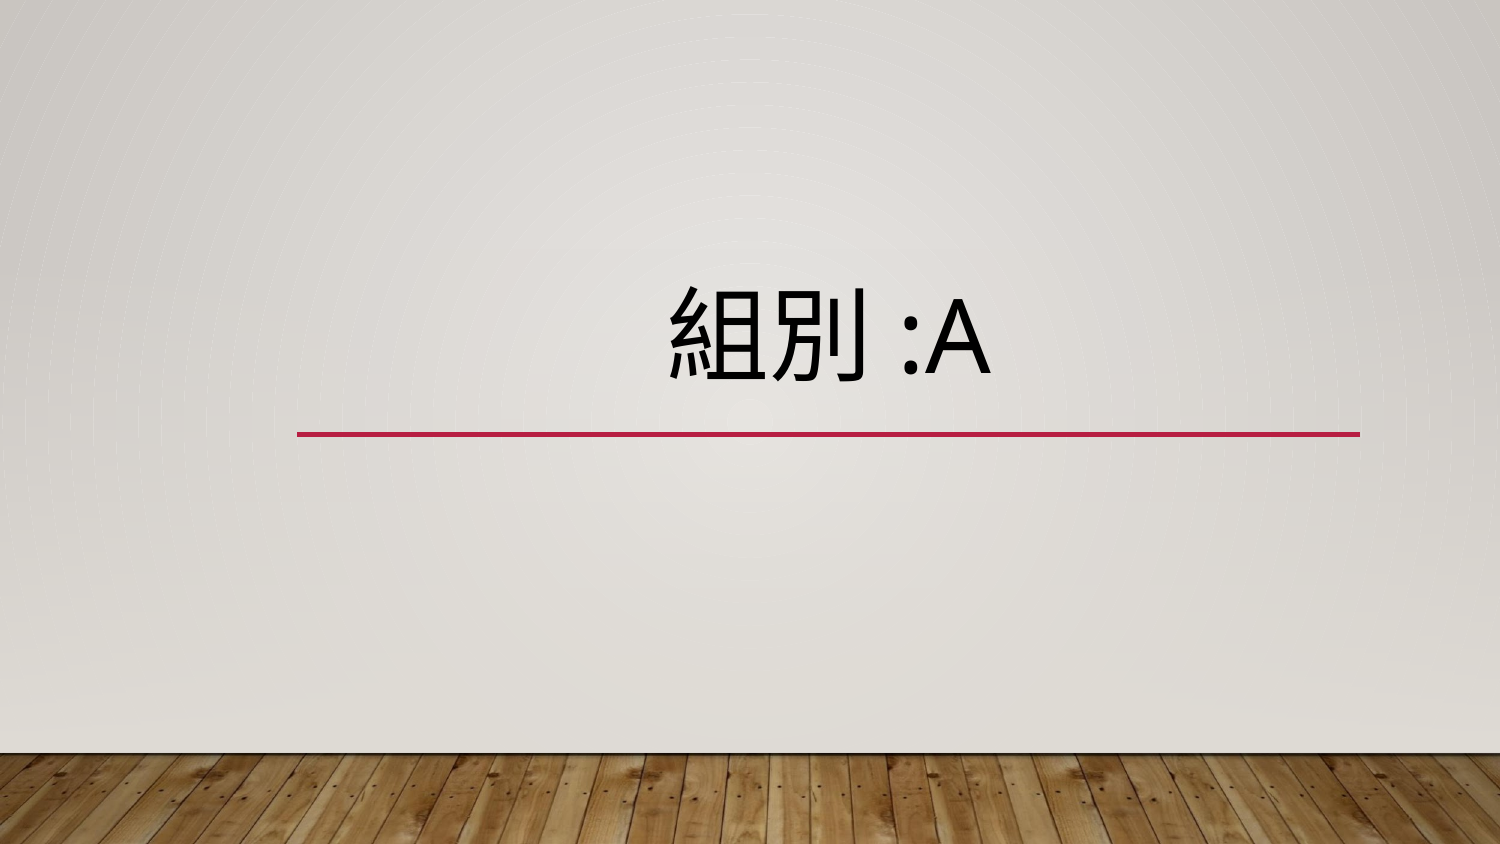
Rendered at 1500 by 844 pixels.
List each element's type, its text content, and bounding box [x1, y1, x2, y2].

title 組別:A [297, 98, 1361, 412]
picture [0, 753, 1500, 844]
